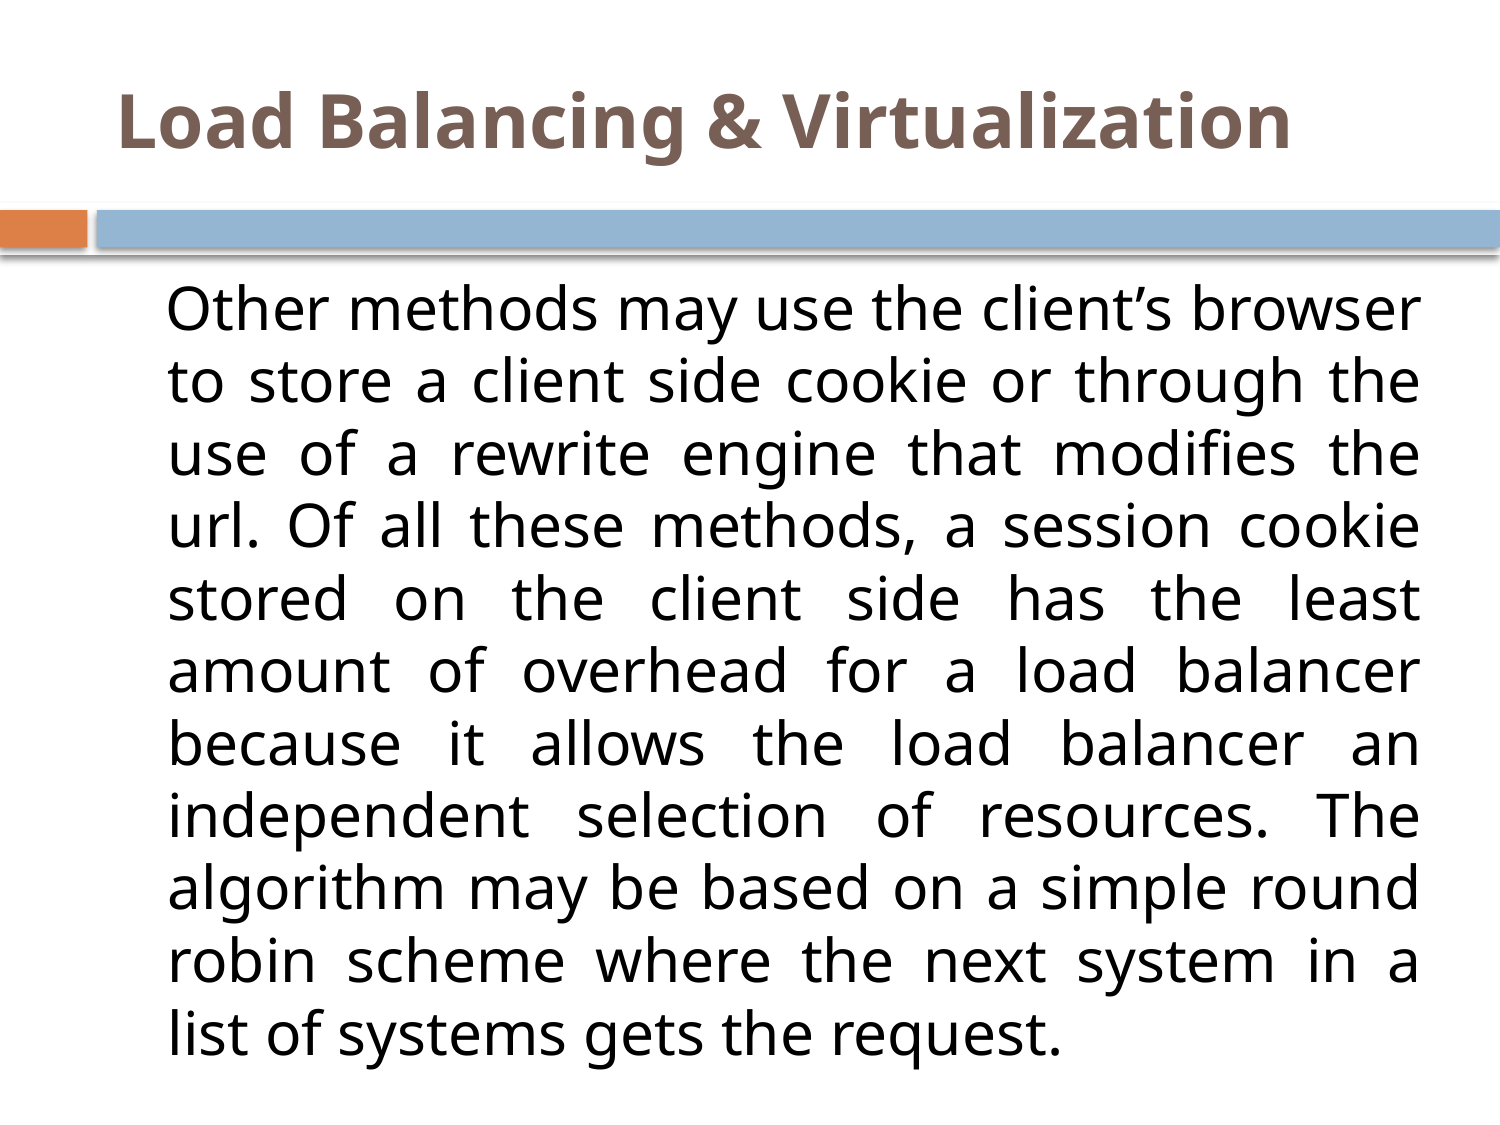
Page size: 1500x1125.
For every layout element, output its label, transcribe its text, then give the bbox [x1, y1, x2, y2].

list Other methods may use the client’s browser to store a client side cookie or through the use of a rewrite engine that modifies the url. Of all these methods, a session cookie stored on the client side has the least amount of overhead for a load balancer because it allows the load balancer an independent selection of resources. The algorithm may be based on a simple round robin scheme where the next system in a list of systems gets the request. [100, 262, 1438, 1000]
title Load Balancing & Virtualization [100, 37, 1438, 200]
